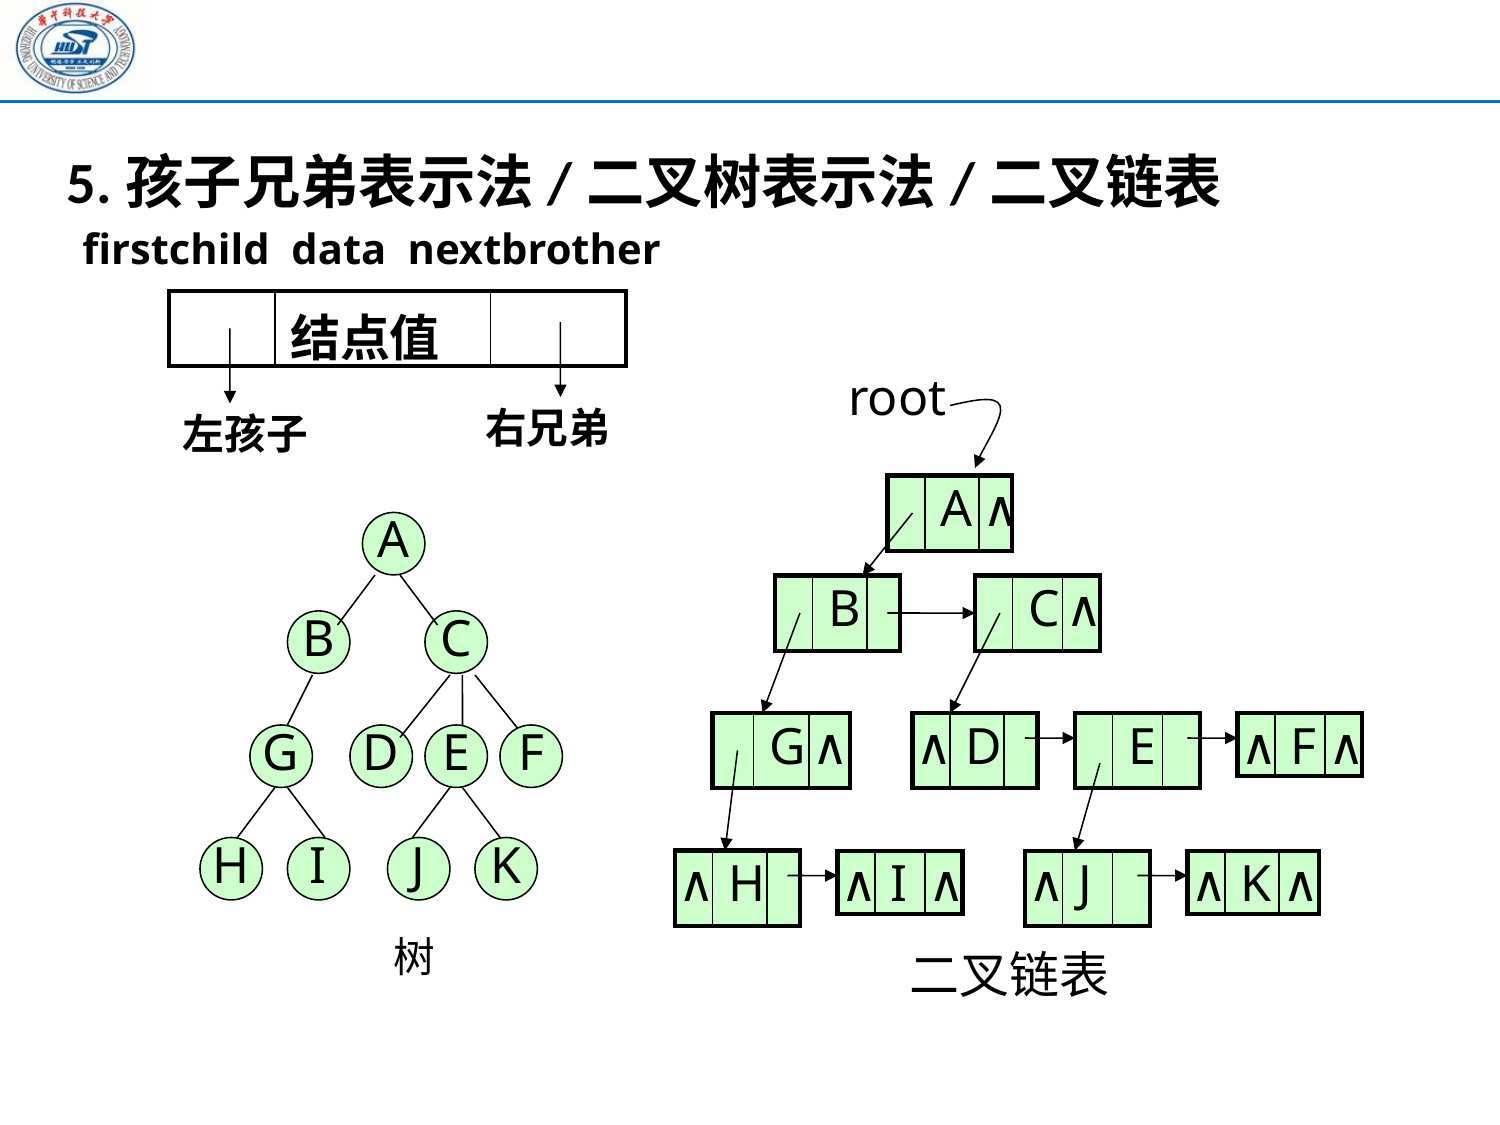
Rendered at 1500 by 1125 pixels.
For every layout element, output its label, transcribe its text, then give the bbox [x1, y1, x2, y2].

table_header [1013, 578, 1062, 649]
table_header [813, 578, 866, 649]
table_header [1326, 715, 1360, 774]
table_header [715, 715, 753, 786]
list 5.孩子兄弟表示法/二叉树表示法/二叉链表 [66, 144, 1241, 201]
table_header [768, 853, 798, 924]
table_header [890, 478, 924, 549]
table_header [677, 853, 712, 924]
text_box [167, 328, 323, 466]
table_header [713, 853, 766, 924]
picture [0, 0, 148, 95]
table_header [171, 293, 274, 364]
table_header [868, 578, 898, 649]
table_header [491, 293, 624, 364]
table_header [915, 715, 949, 786]
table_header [980, 478, 1010, 549]
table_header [1027, 853, 1062, 924]
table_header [1276, 715, 1324, 774]
text_box 树 [378, 922, 450, 988]
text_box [887, 606, 976, 620]
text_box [82, 215, 768, 281]
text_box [862, 512, 913, 576]
text_box D [349, 724, 413, 788]
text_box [462, 787, 538, 900]
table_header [876, 853, 924, 912]
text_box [199, 675, 350, 900]
text_box E [424, 724, 488, 788]
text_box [949, 612, 1001, 713]
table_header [276, 293, 490, 364]
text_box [787, 869, 838, 882]
text_box F [499, 724, 563, 788]
text_box C [424, 610, 488, 674]
text_box J [387, 837, 450, 900]
text_box A [362, 512, 425, 575]
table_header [1077, 715, 1112, 786]
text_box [1137, 869, 1188, 882]
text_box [412, 787, 451, 838]
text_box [1072, 762, 1101, 851]
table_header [1113, 715, 1162, 786]
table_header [1280, 853, 1317, 912]
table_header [1163, 715, 1198, 786]
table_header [926, 853, 960, 912]
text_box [949, 399, 1001, 469]
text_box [1024, 731, 1075, 745]
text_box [470, 322, 626, 460]
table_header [951, 715, 1003, 786]
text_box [1187, 731, 1238, 745]
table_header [810, 715, 848, 786]
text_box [760, 612, 801, 713]
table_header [1226, 853, 1278, 912]
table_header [977, 578, 1012, 649]
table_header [1063, 853, 1112, 924]
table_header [1005, 715, 1035, 786]
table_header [777, 578, 812, 649]
text_box root [833, 369, 962, 433]
text_box 二叉链表 [894, 935, 1125, 1011]
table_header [754, 715, 808, 786]
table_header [1240, 715, 1274, 774]
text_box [720, 750, 738, 851]
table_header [1063, 578, 1098, 649]
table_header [1190, 853, 1224, 912]
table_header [926, 478, 978, 549]
text_box B [287, 610, 350, 674]
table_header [840, 853, 874, 912]
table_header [1113, 853, 1148, 924]
